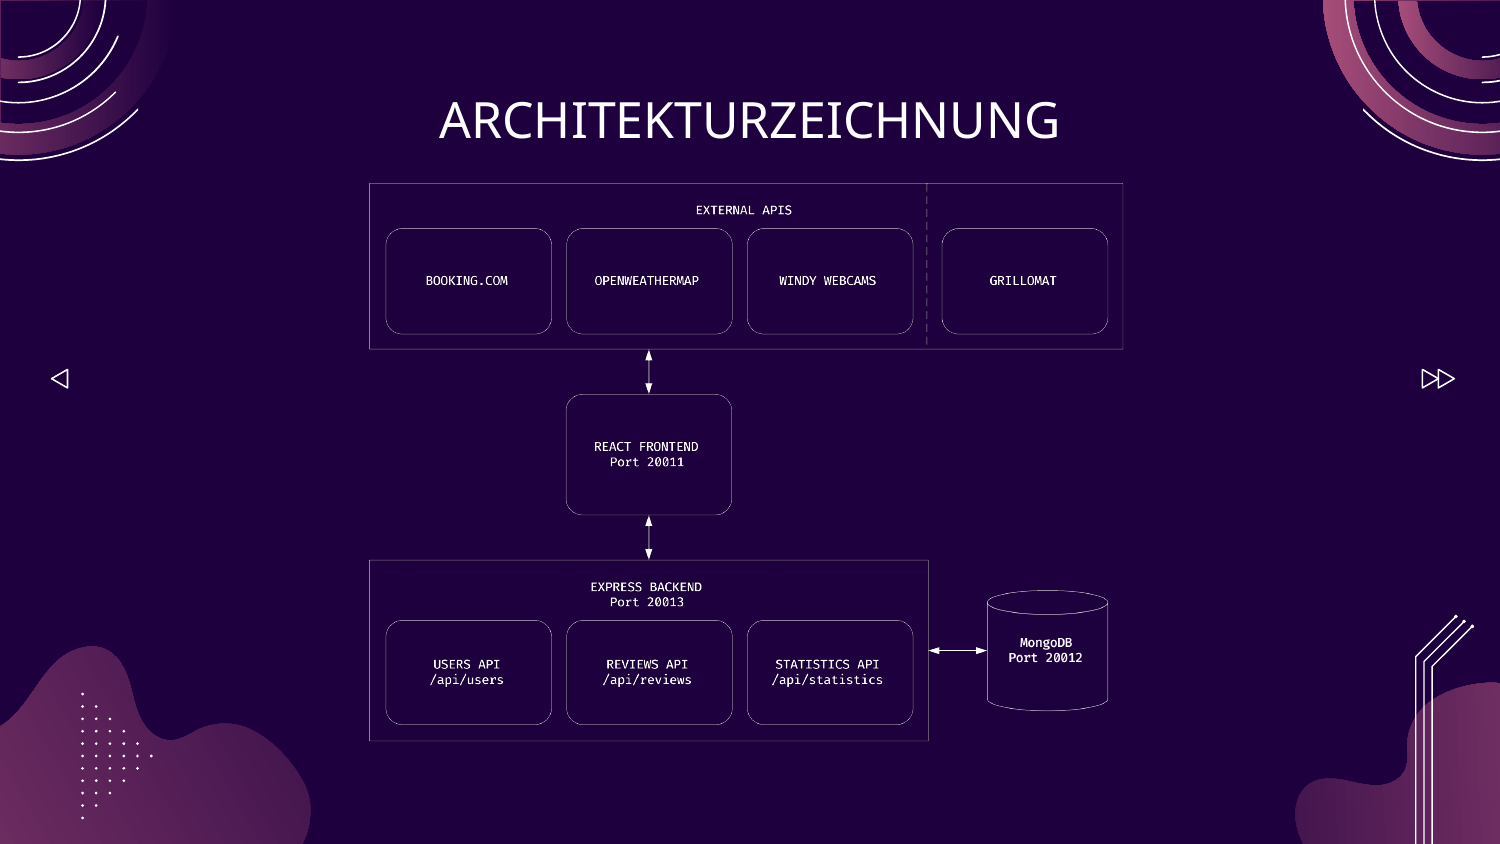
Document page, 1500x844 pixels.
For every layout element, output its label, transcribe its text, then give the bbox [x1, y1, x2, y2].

title ARCHITEKTURZEICHNUNG [118, 73, 1382, 168]
picture [294, 137, 1189, 771]
